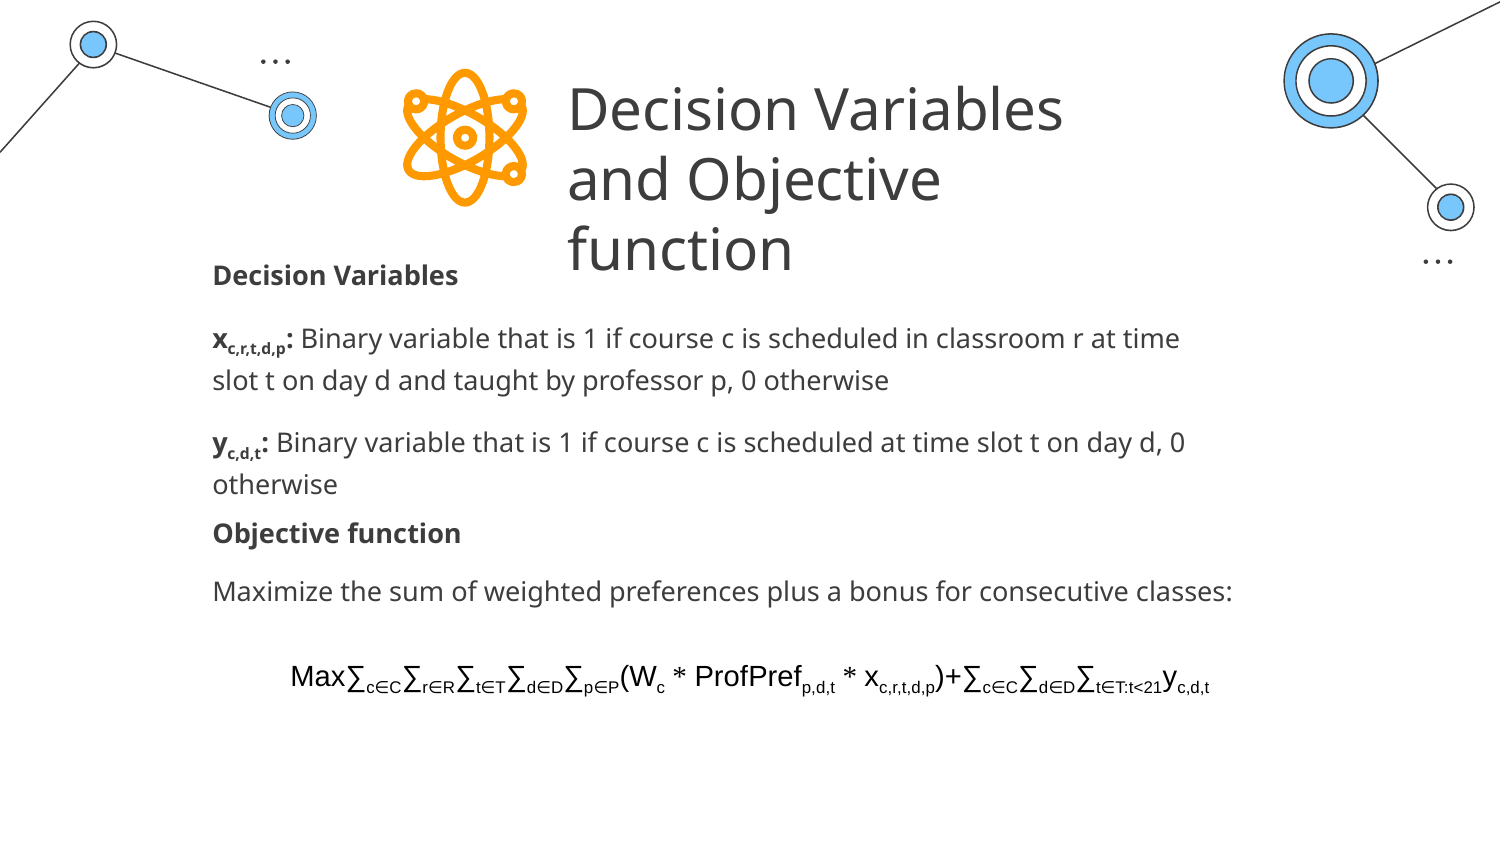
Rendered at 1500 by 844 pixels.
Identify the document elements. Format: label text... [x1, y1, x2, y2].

text_box Decision Variables xc,r,t,d,p​: Binary variable that is 1 if course c is scheduled in classroom r at time slot t on day d and taught by professor p, 0 otherwise yc,d,t​: Binary variable that is 1 if course c is scheduled at time slot t on day d, 0 otherwise [197, 238, 1238, 496]
text_box Objective function Maximize the sum of weighted preferences plus a bonus for consecutive classes: [197, 496, 1351, 684]
subtitle Decision Variables and Objective function [551, 56, 1100, 119]
text_box Max∑c∈C∑r∈R∑t∈T∑d∈D∑p∈P(Wc * ProfPrefp,d,t * xc,r,t,d,p)+∑c∈C∑d∈D∑t∈T:t<21yc,d,t [197, 684, 1303, 712]
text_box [400, 68, 530, 207]
